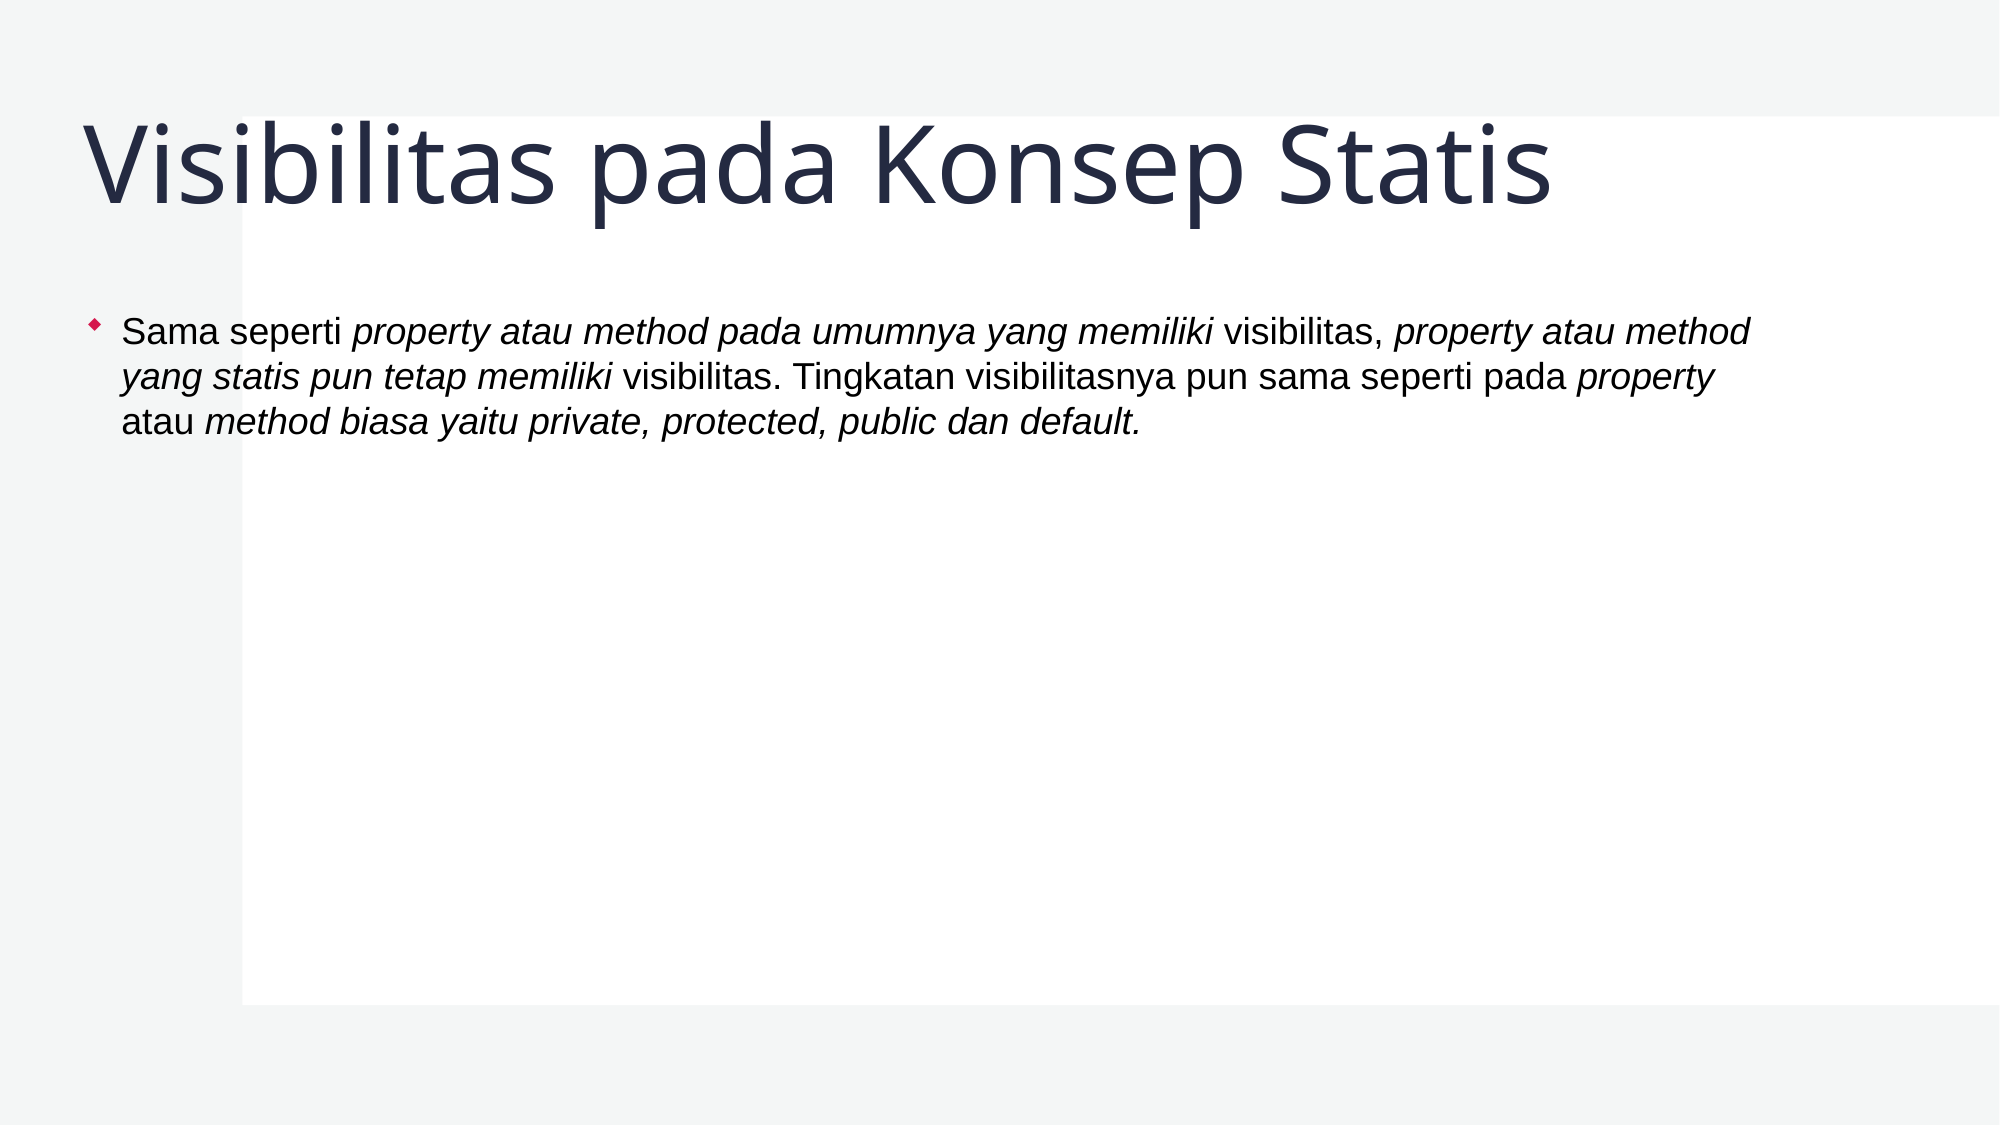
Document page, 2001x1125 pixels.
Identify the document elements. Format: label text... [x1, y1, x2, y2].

title Visibilitas pada Konsep Statis [68, 59, 1799, 278]
list Sama seperti property atau method pada umumnya yang memiliki visibilitas, property atau method yang statis pun tetap memiliki visibilitas. Tingkatan visibilitasnya pun sama seperti pada property atau method biasa yaitu private, protected, public dan default. [68, 299, 1799, 990]
